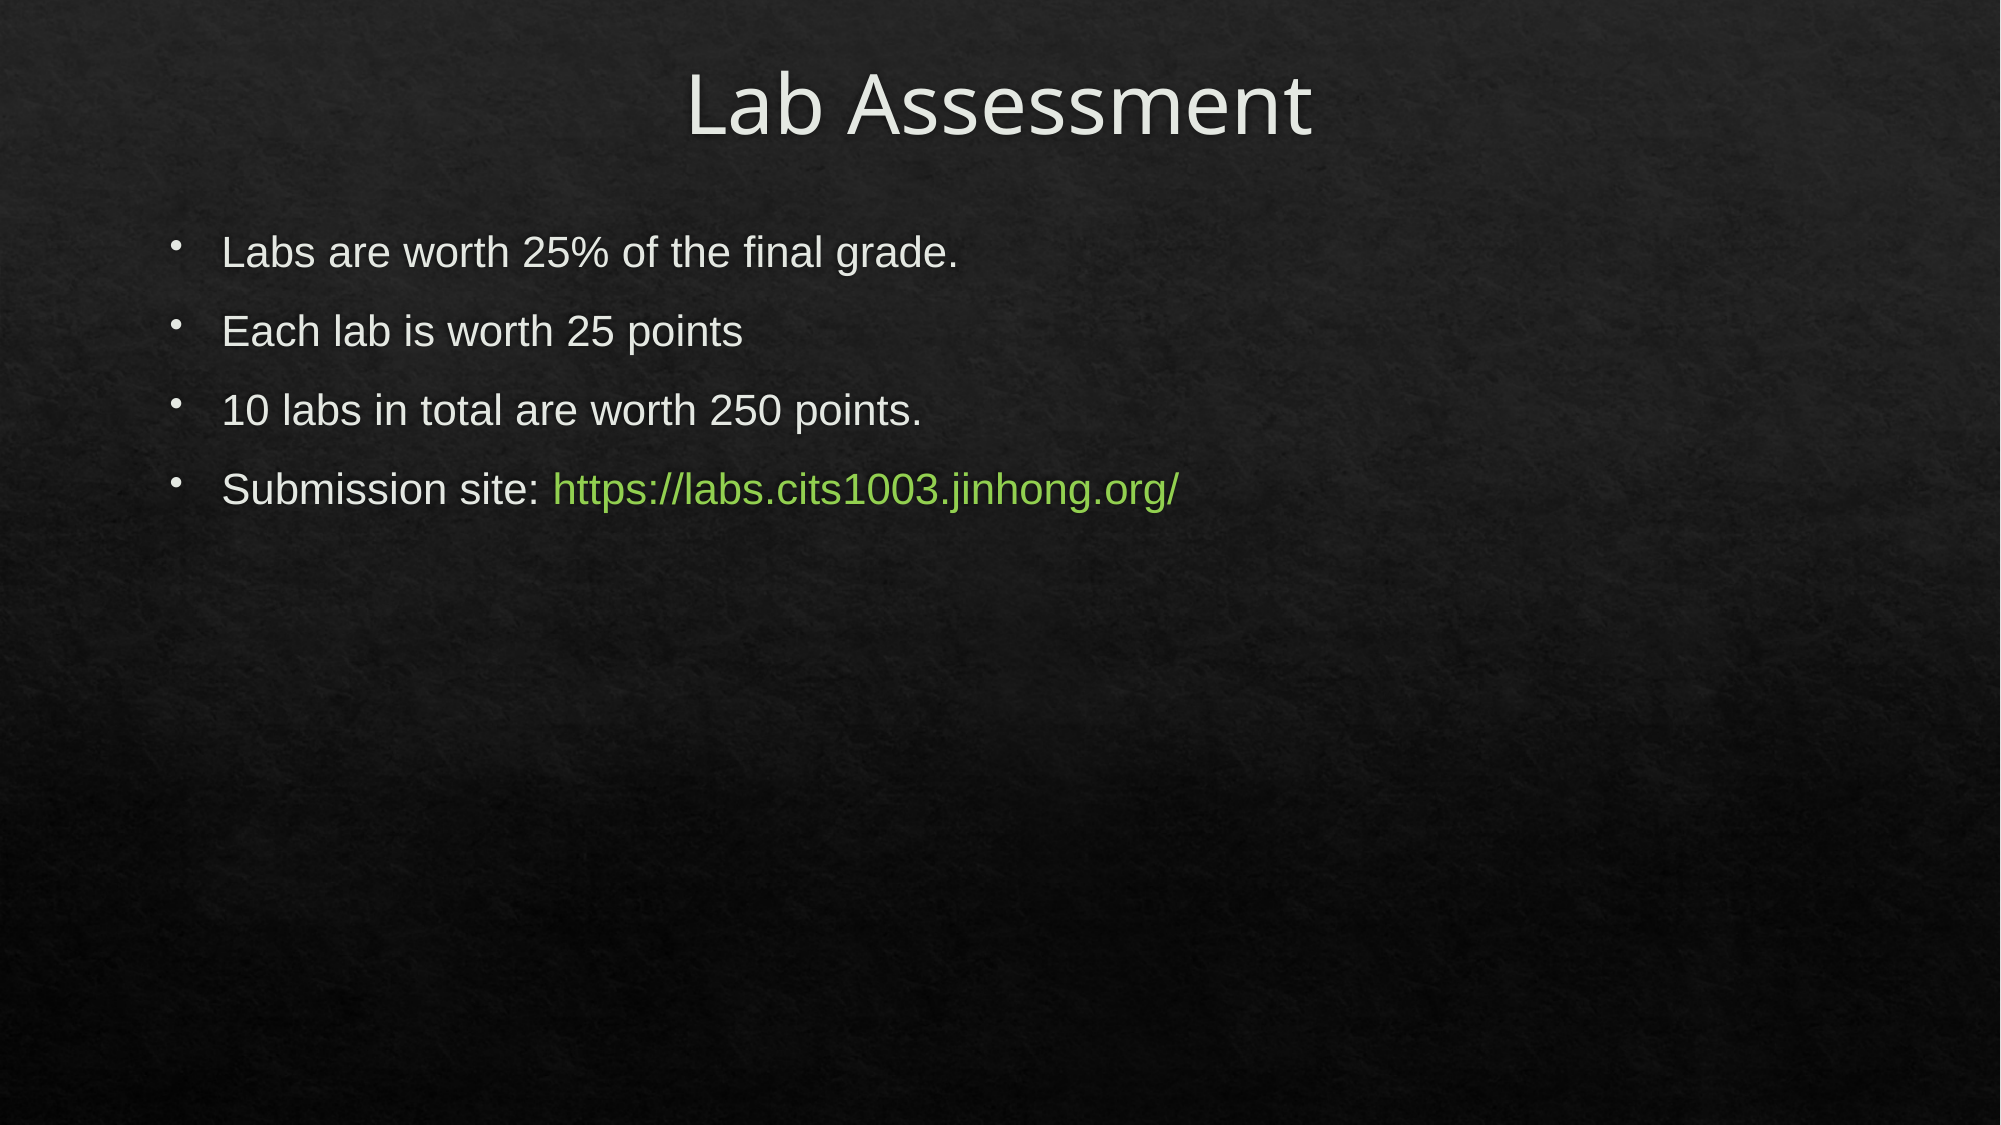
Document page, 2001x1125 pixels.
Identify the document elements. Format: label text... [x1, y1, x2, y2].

title Lab Assessment [149, 4, 1849, 208]
list Labs are worth 25% of the final grade. Each lab is worth 25 points 10 labs in total are worth 250 points. Submission site: https://labs.cits1003.jinhong.org/ [149, 210, 1849, 1082]
